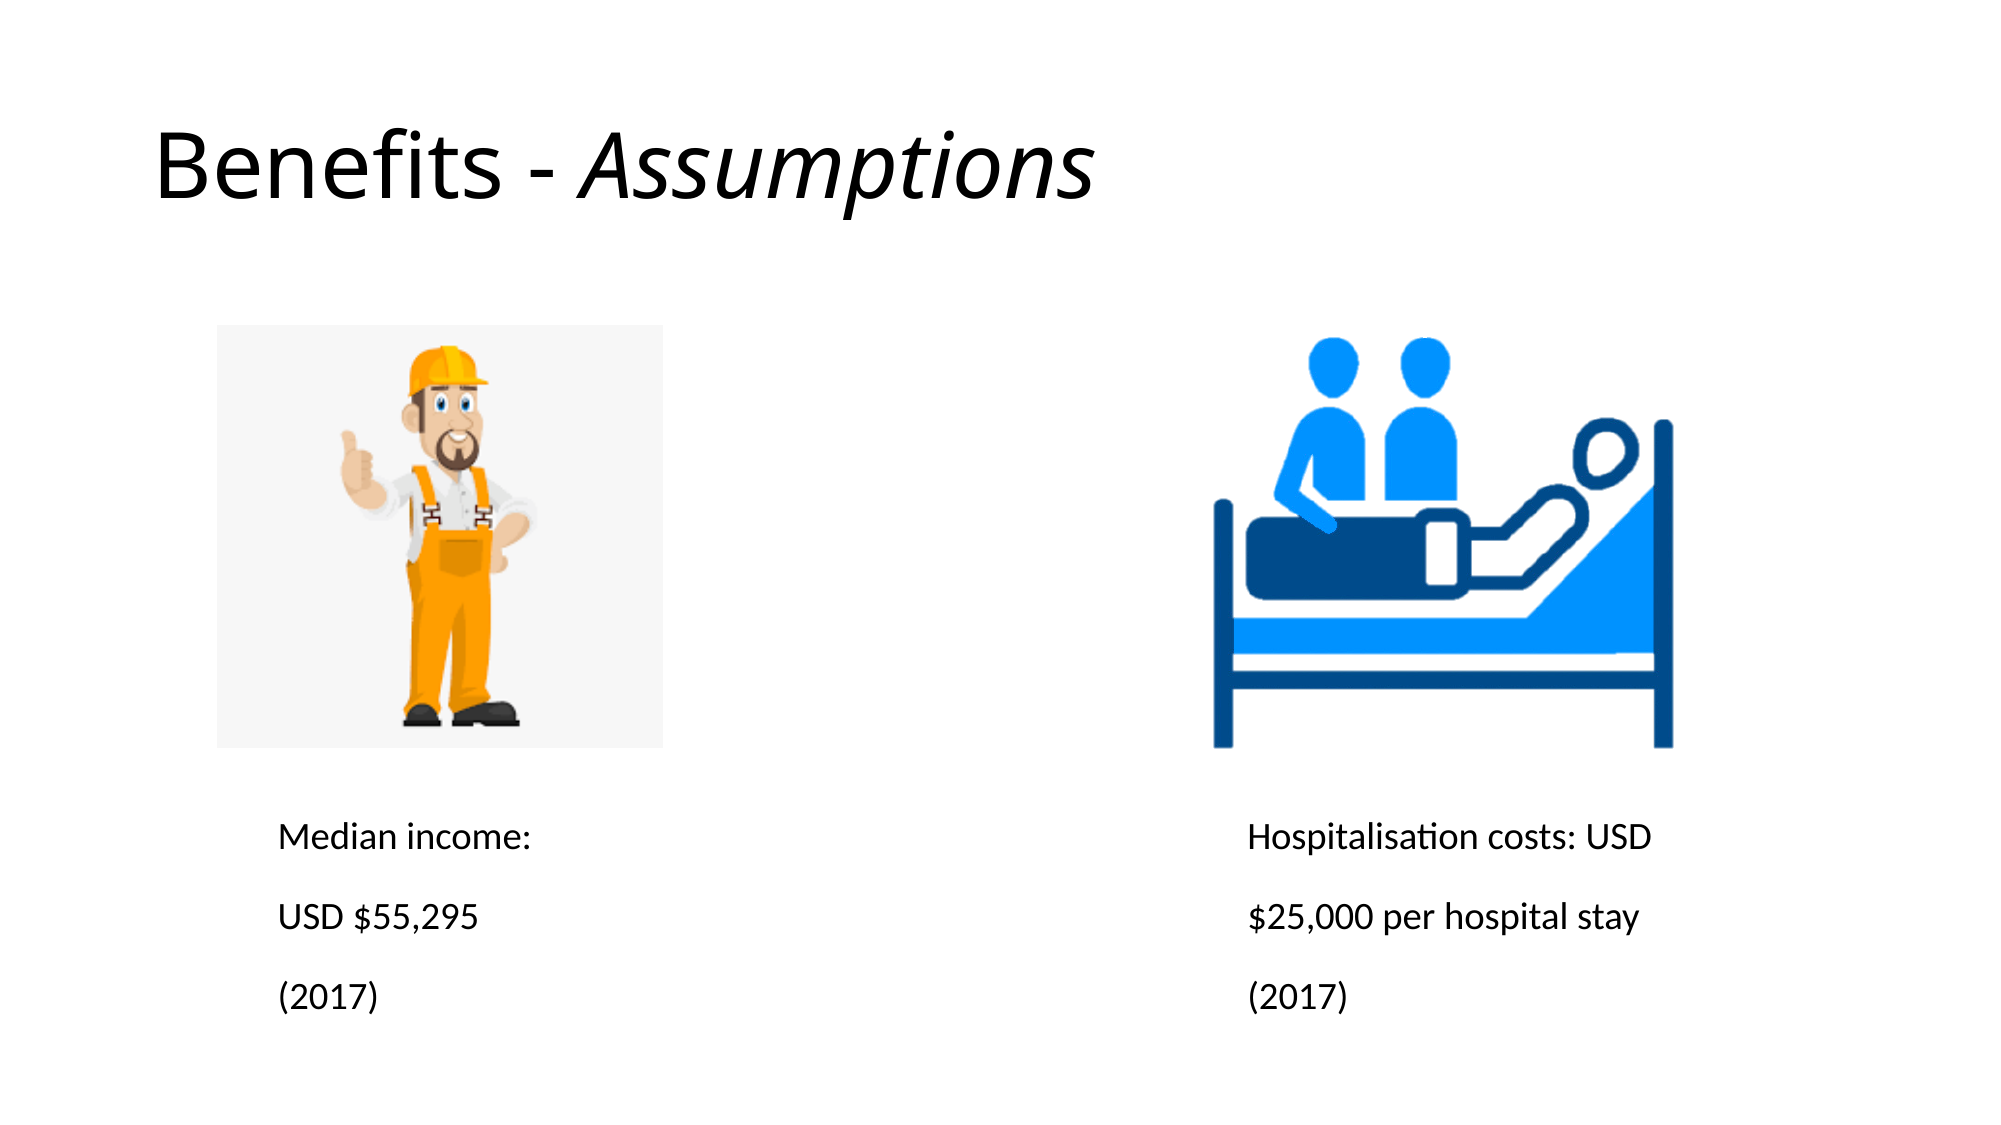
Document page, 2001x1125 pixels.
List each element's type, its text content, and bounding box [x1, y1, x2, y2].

text_box Median income: USD $55,295 (2017) [262, 795, 618, 1051]
text_box Hospitalisation costs: USD $25,000 per hospital stay (2017) [1232, 796, 1703, 1051]
title Benefits - Assumptions [137, 59, 1863, 278]
picture [217, 325, 663, 748]
picture [1027, 312, 1863, 796]
